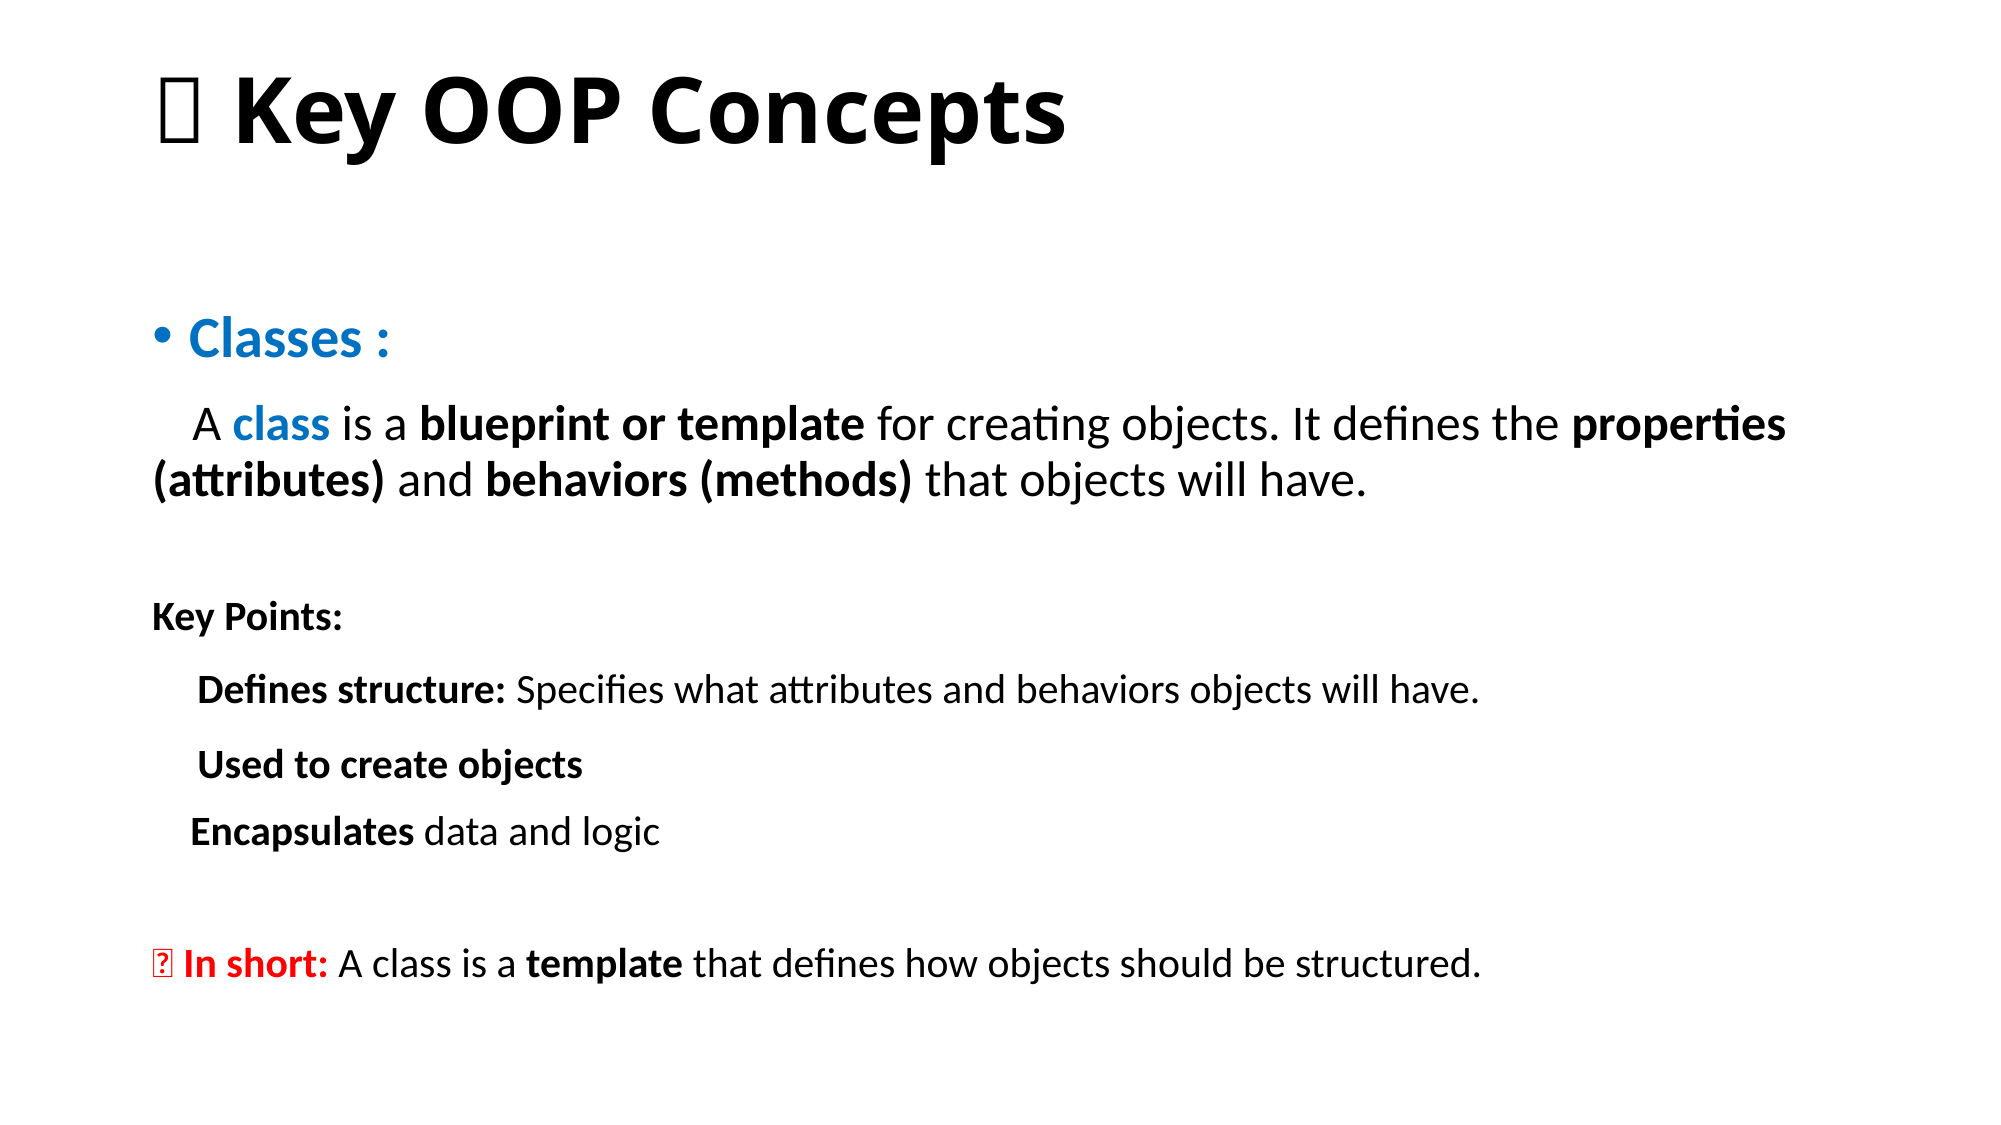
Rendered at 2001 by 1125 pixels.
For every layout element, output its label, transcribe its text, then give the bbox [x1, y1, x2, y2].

title 📌 Key OOP Concepts [137, 59, 1863, 278]
list Classes : A class is a blueprint or template for creating objects. It defines the properties (attributes) and behaviors (methods) that objects will have. Key Points: Defines structure: Specifies what attributes and behaviors objects will have. Used to create objects Encapsulates data and logic 📌 In short: A class is a template that defines how objects should be structured. [137, 299, 1863, 1014]
